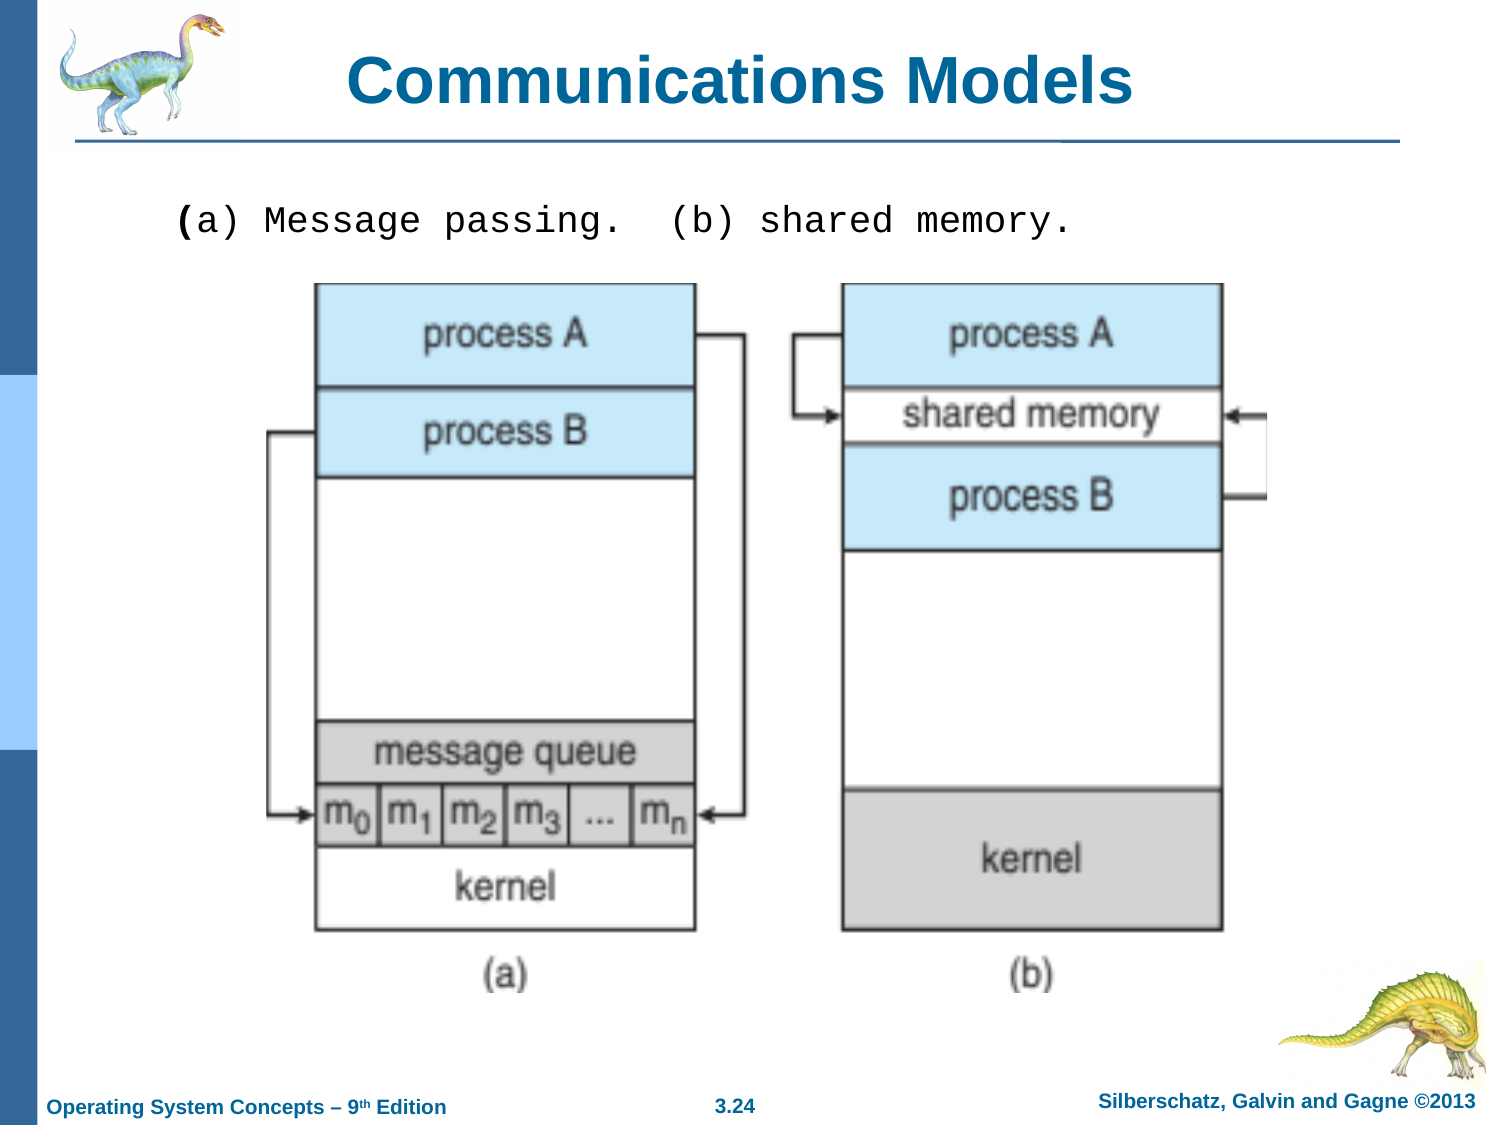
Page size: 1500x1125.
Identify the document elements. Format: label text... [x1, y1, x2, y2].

picture [266, 282, 1268, 993]
title Communications Models [74, 29, 1426, 125]
text_box (a) Message passing. (b) shared memory. [159, 187, 1205, 248]
picture [46, 0, 243, 149]
picture [1275, 959, 1486, 1090]
